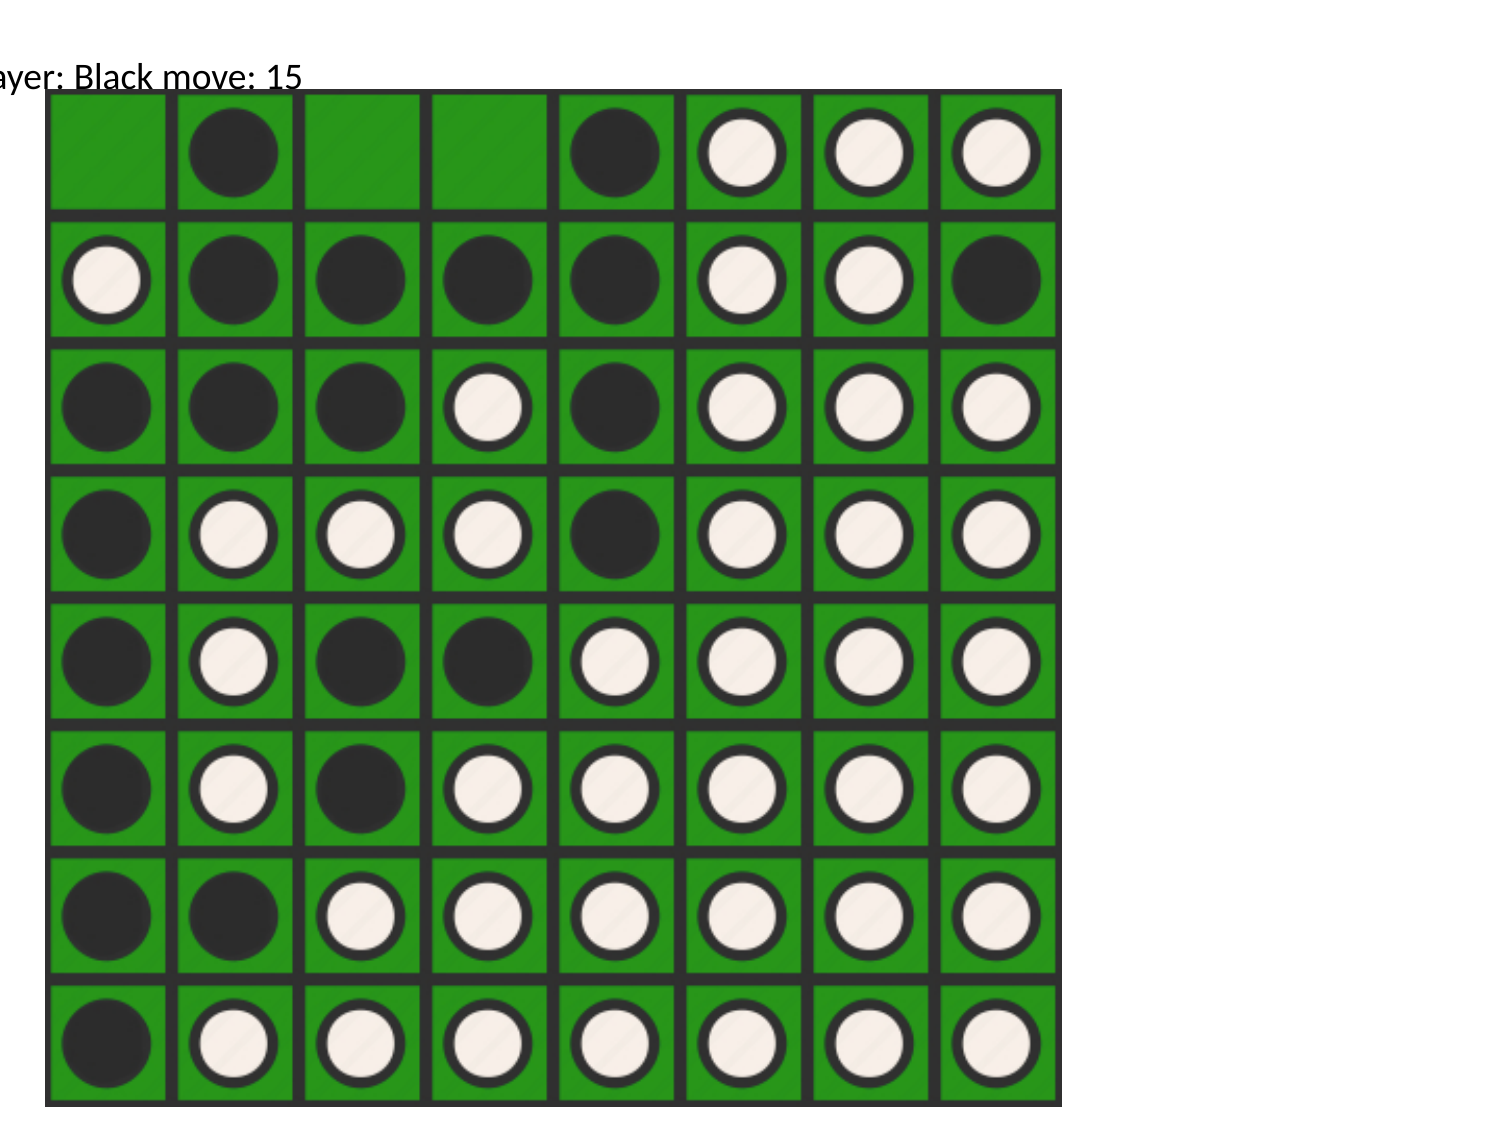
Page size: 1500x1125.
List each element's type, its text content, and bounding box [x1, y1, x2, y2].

text_box turn: 57 player: Black move: 15 [0, 44, 319, 105]
picture [44, 89, 1062, 1107]
